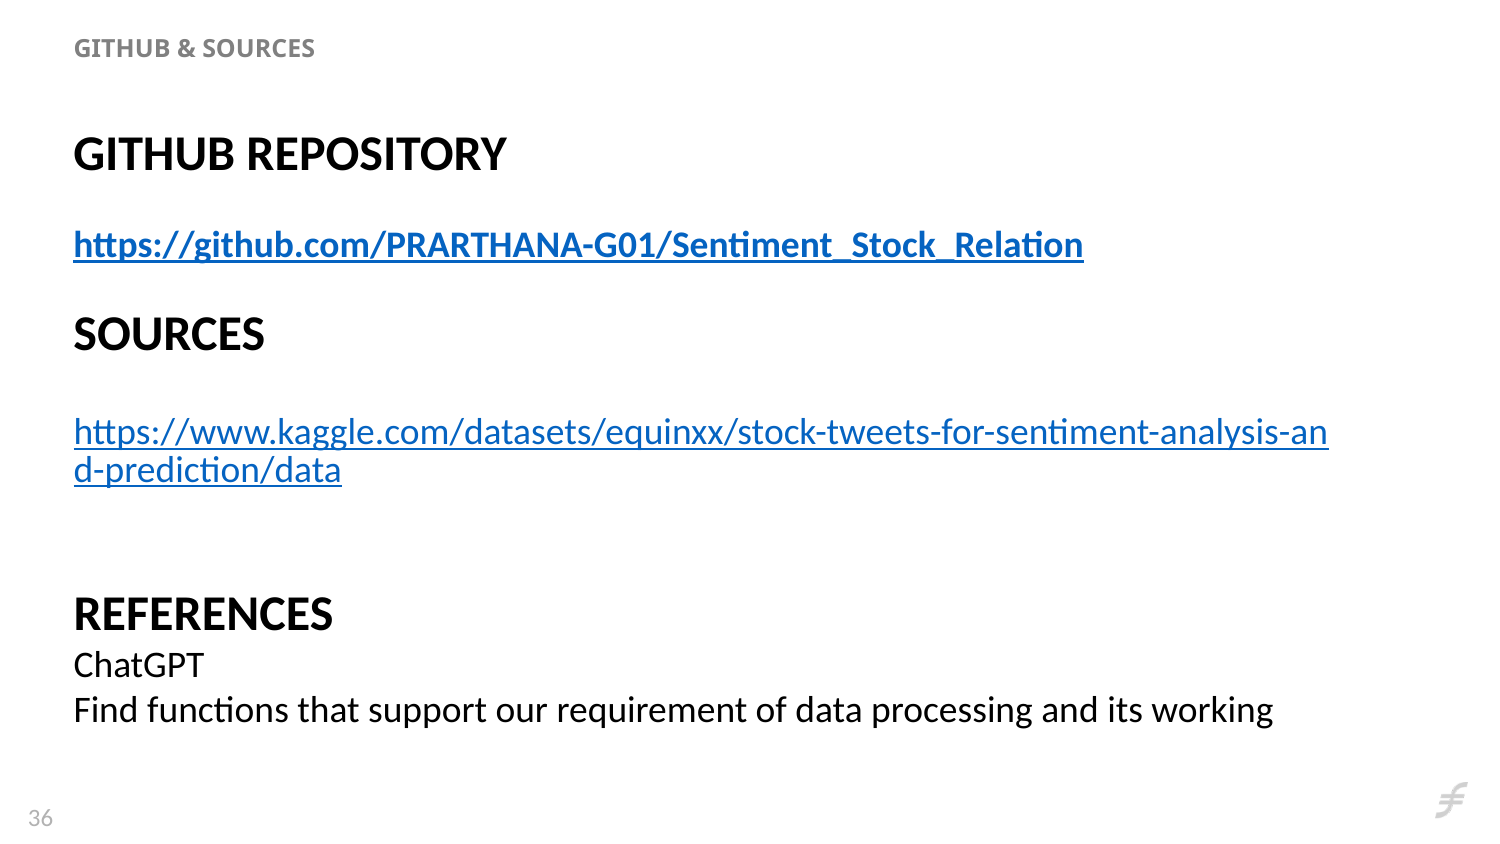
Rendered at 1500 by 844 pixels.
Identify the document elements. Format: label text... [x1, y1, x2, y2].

text_box GITHUB REPOSITORY https://github.com/PRARTHANA-G01/Sentiment_Stock_Relation SOURCES [58, 112, 1440, 543]
picture [1435, 782, 1468, 819]
slide_number 36 [12, 793, 351, 839]
text_box GITHUB & SOURCES [58, 26, 737, 63]
text_box https://www.kaggle.com/datasets/equinxx/stock-tweets-for-sentiment-analysis-and-prediction/data REFERENCES ChatGPT Find functions that support our requirement of data processing and its working [58, 399, 1355, 790]
